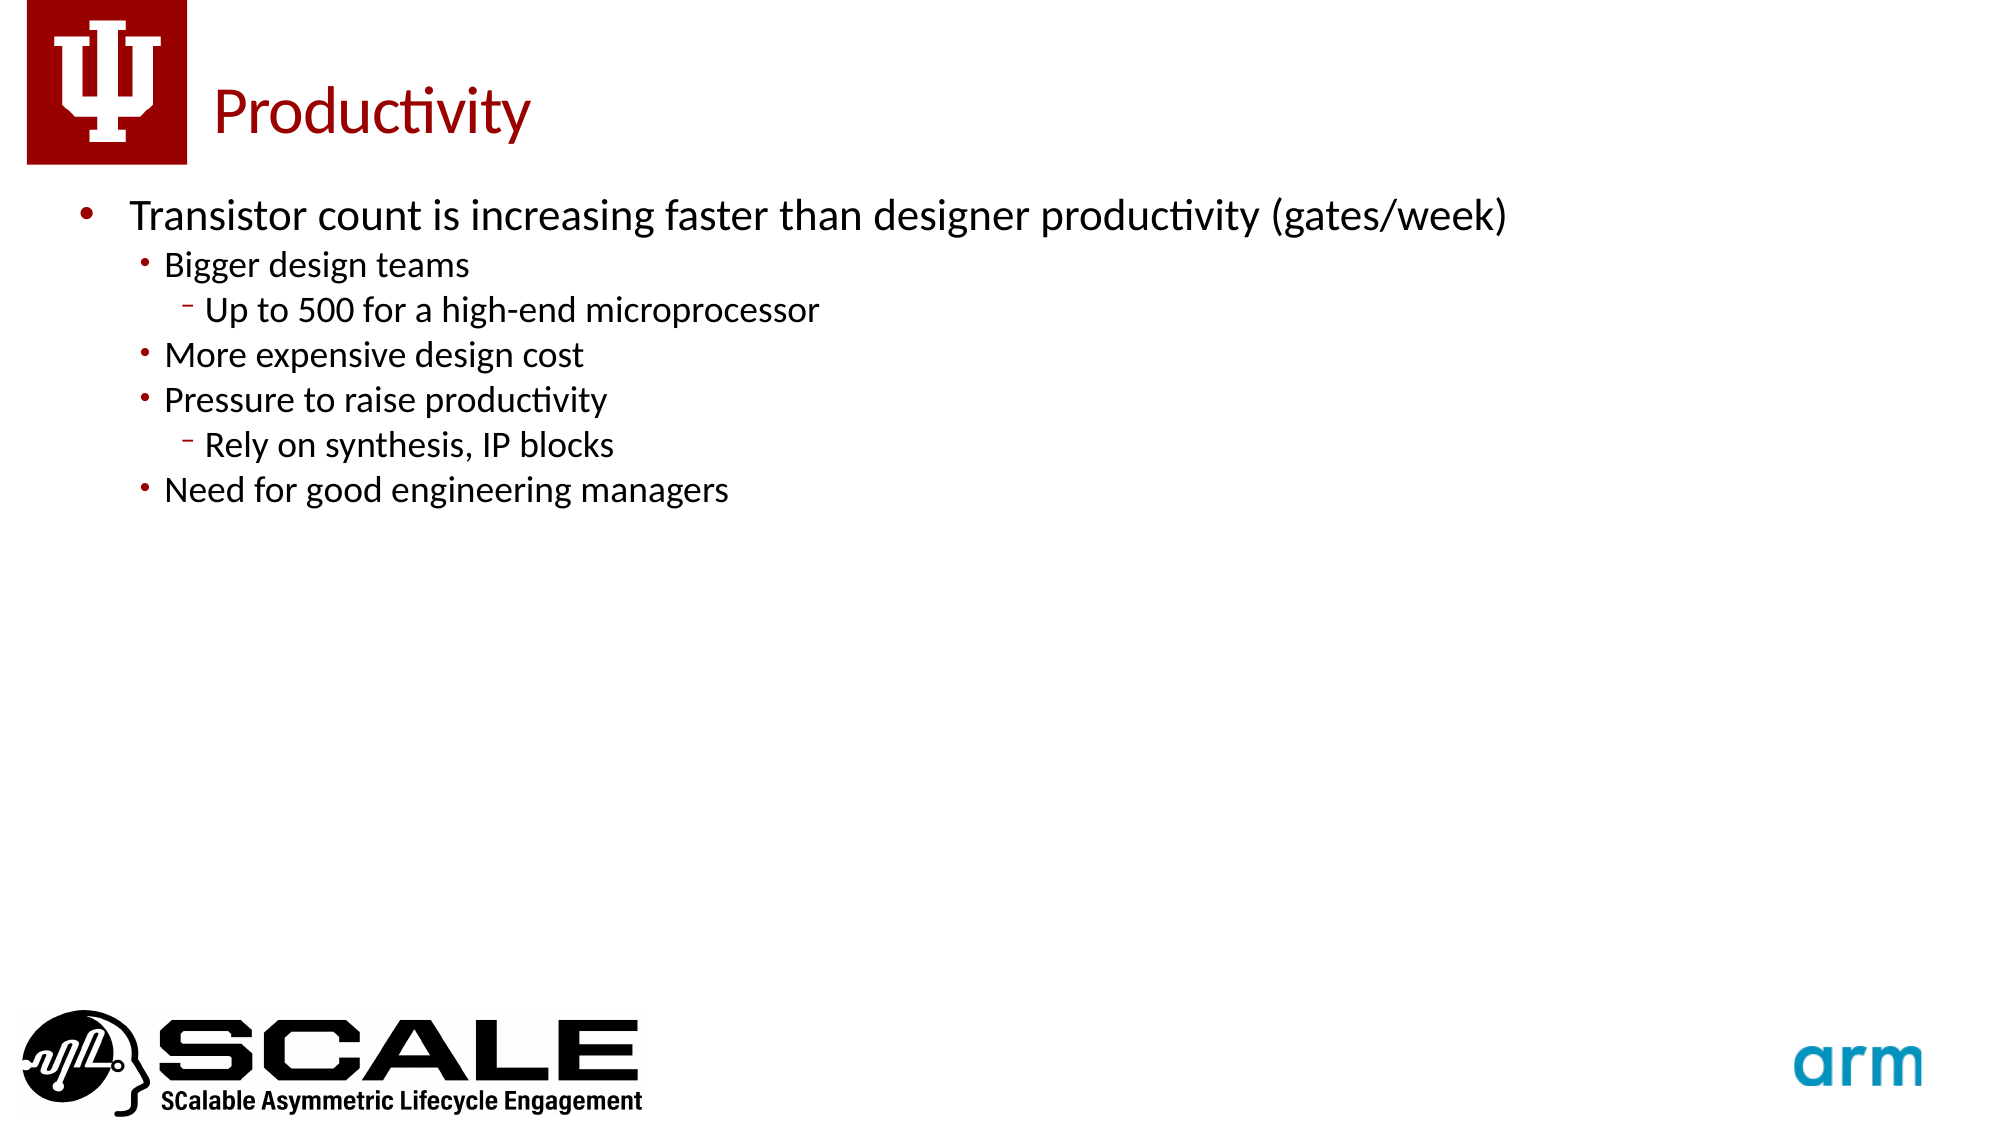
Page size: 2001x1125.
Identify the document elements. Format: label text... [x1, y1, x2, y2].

picture [22, 1010, 642, 1117]
list Transistor count is increasing faster than designer productivity (gates/week) Bigger design teams Up to 500 for a high-end microprocessor More expensive design cost Pressure to raise productivity Rely on synthesis, IP blocks Need for good engineering managers [78, 185, 1923, 941]
title Productivity [213, 78, 1922, 186]
picture [0, 0, 248, 220]
